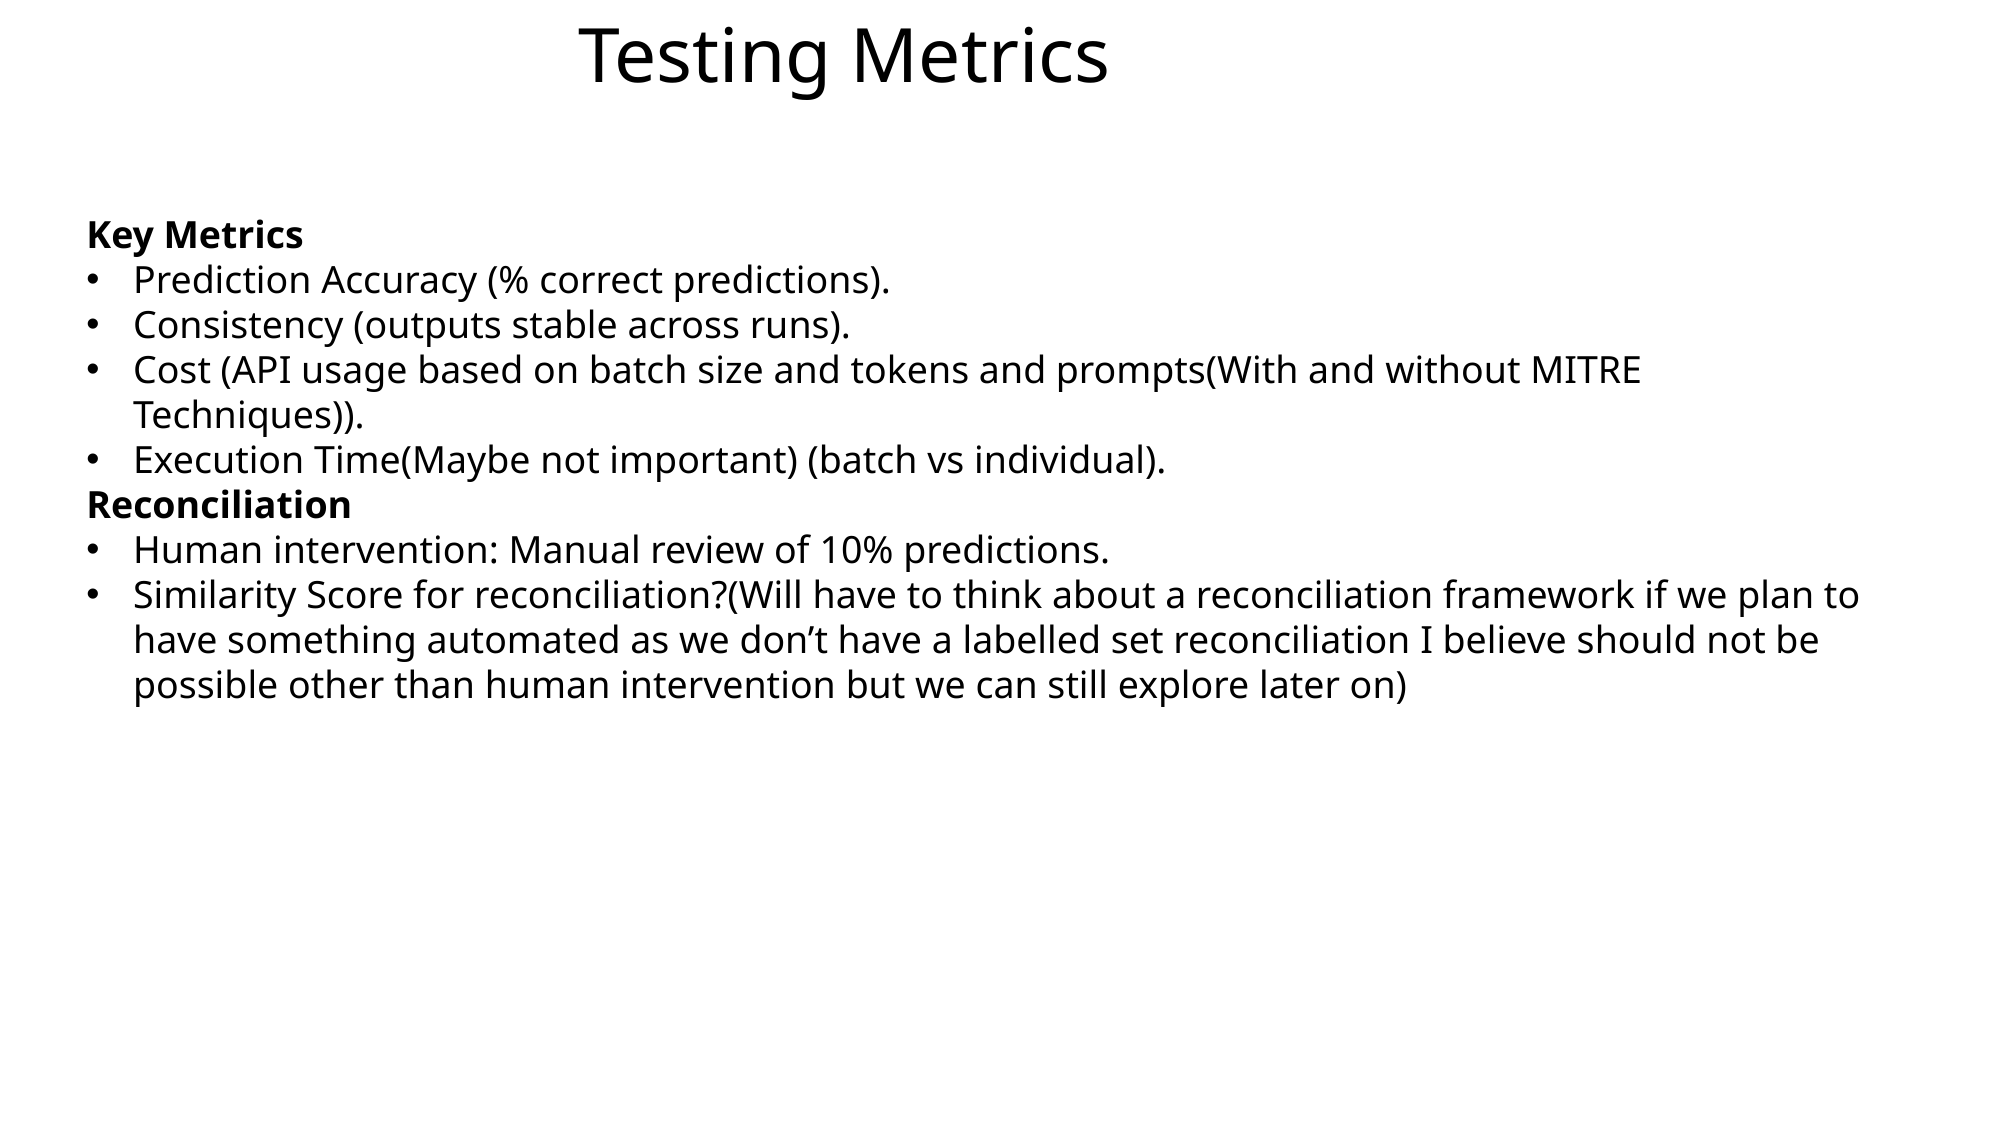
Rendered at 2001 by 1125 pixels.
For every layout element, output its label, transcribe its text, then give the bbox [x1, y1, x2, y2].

text_box Testing Metrics [563, 0, 1126, 105]
text_box Key Metrics Prediction Accuracy (% correct predictions). Consistency (outputs stable across runs). Cost (API usage based on batch size and tokens and prompts(With and without MITRE Techniques)). Execution Time(Maybe not important) (batch vs individual). Reconciliation Human intervention: Manual review of 10% predictions. Similarity Score for reconciliation?(Will have to think about a reconciliation framework if we plan to have something automated as we don’t have a labelled set reconciliation I believe should not be possible other than human intervention but we can still explore later on) [71, 204, 1889, 714]
